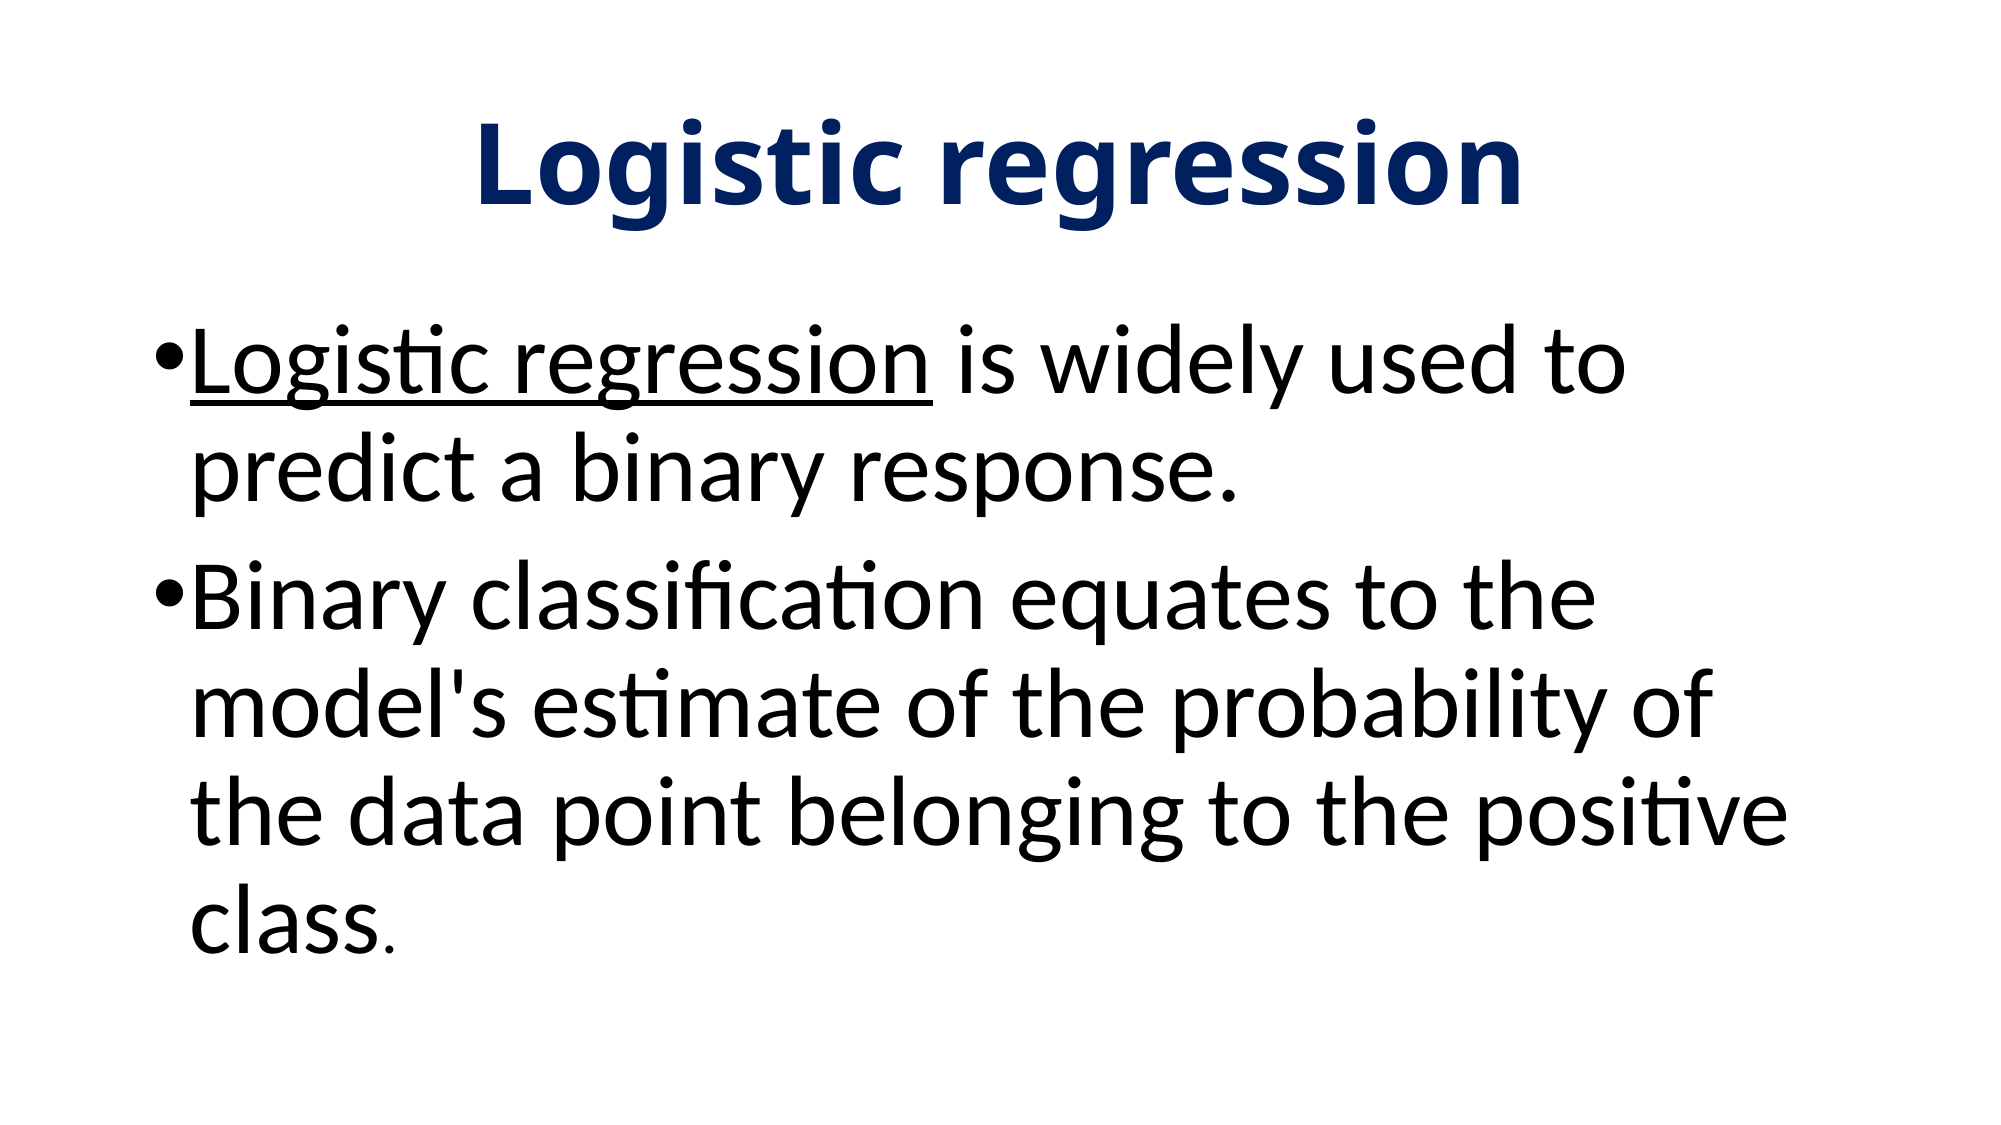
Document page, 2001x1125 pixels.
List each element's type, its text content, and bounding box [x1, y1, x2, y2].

list Logistic regression is widely used to predict a binary response. Binary classification equates to the model's estimate of the probability of the data point belonging to the positive class. [137, 299, 1863, 1014]
title Logistic regression [137, 59, 1863, 278]
